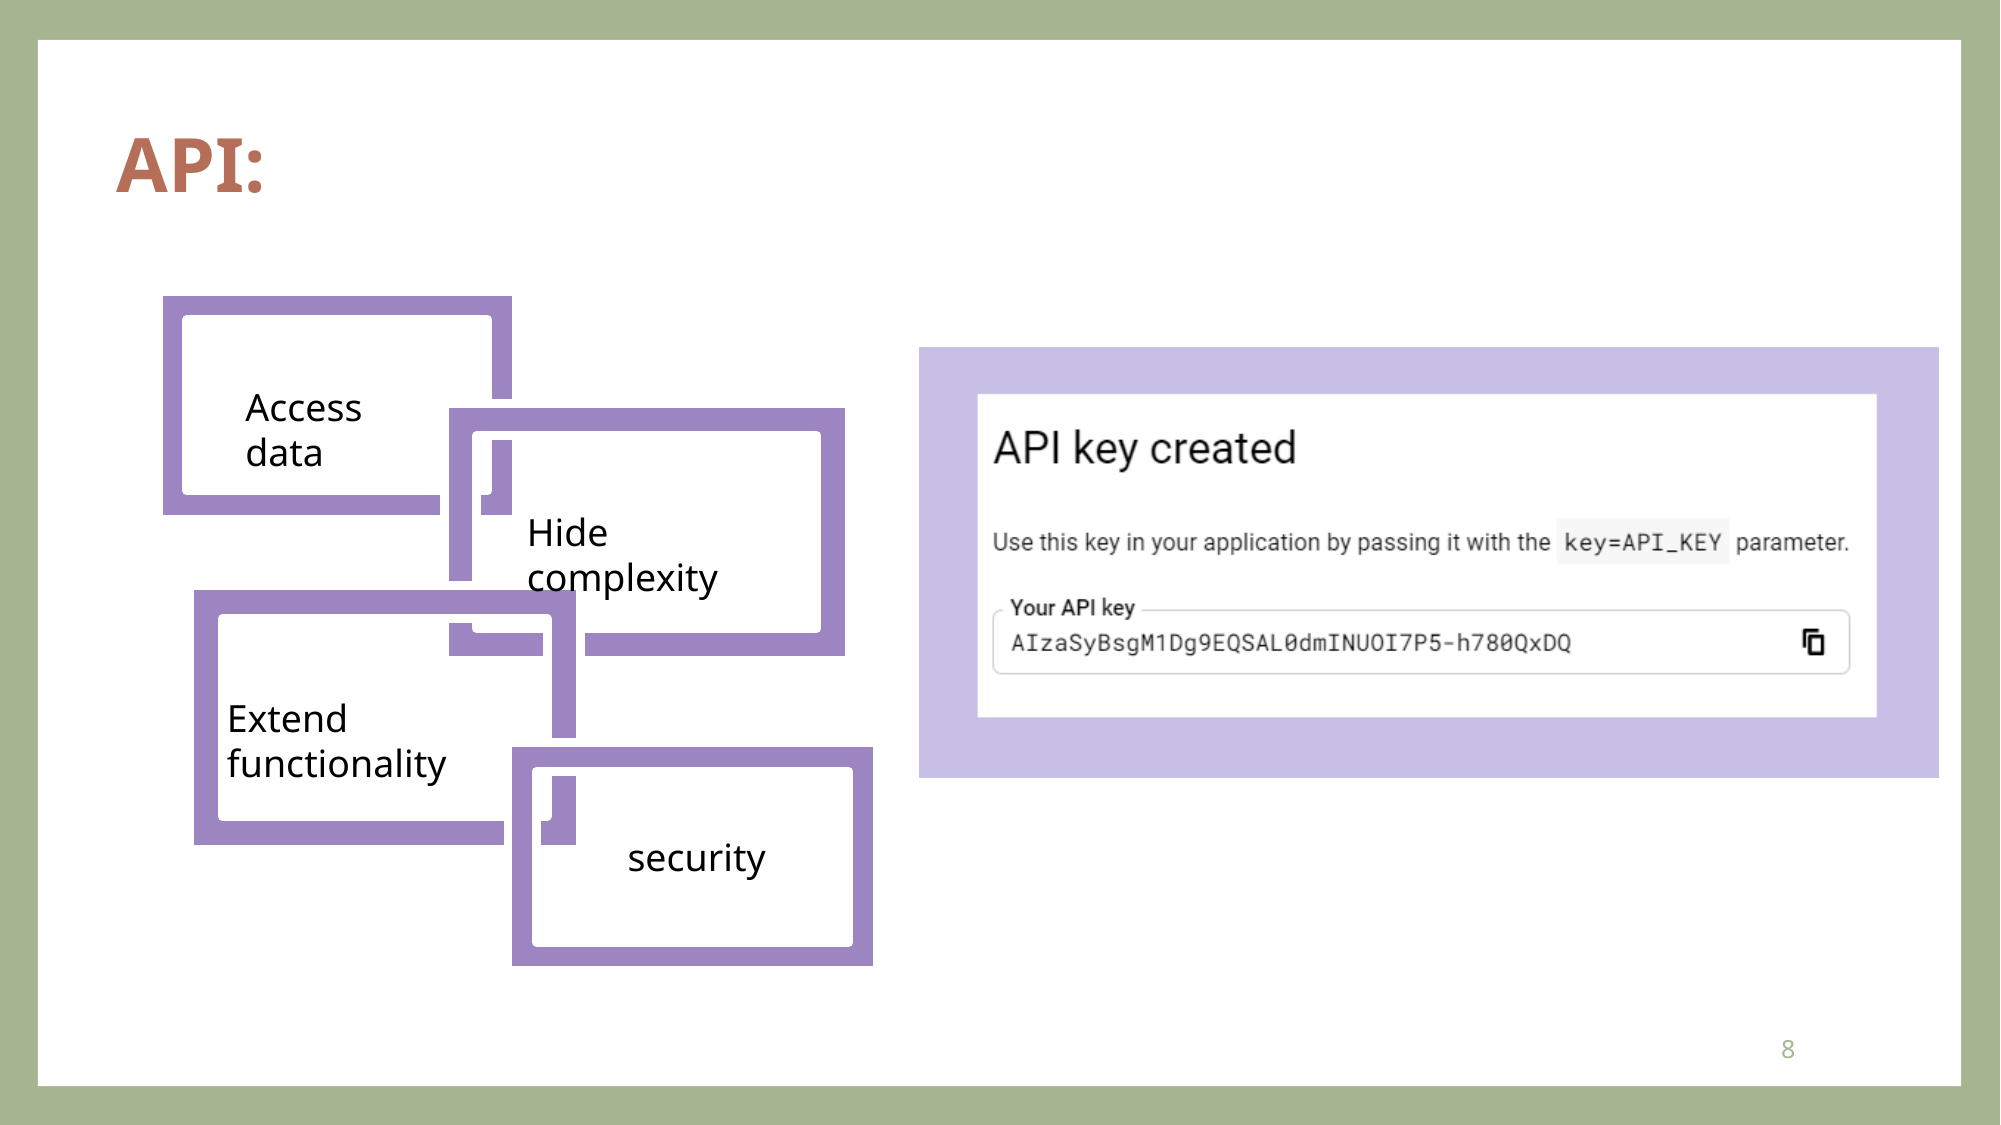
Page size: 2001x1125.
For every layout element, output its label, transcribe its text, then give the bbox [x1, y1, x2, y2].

text_box Hide complexity [512, 501, 817, 607]
text_box [592, 738, 882, 826]
text_box [440, 399, 853, 665]
text_box API: [101, 110, 373, 216]
slide_number 8 [1530, 1020, 1811, 1081]
picture [918, 347, 1939, 778]
text_box Access data [230, 376, 452, 482]
text_box [504, 793, 882, 975]
text_box [185, 581, 585, 853]
text_box Extend functionality [212, 687, 592, 793]
text_box [154, 287, 521, 524]
text_box security [612, 826, 889, 887]
